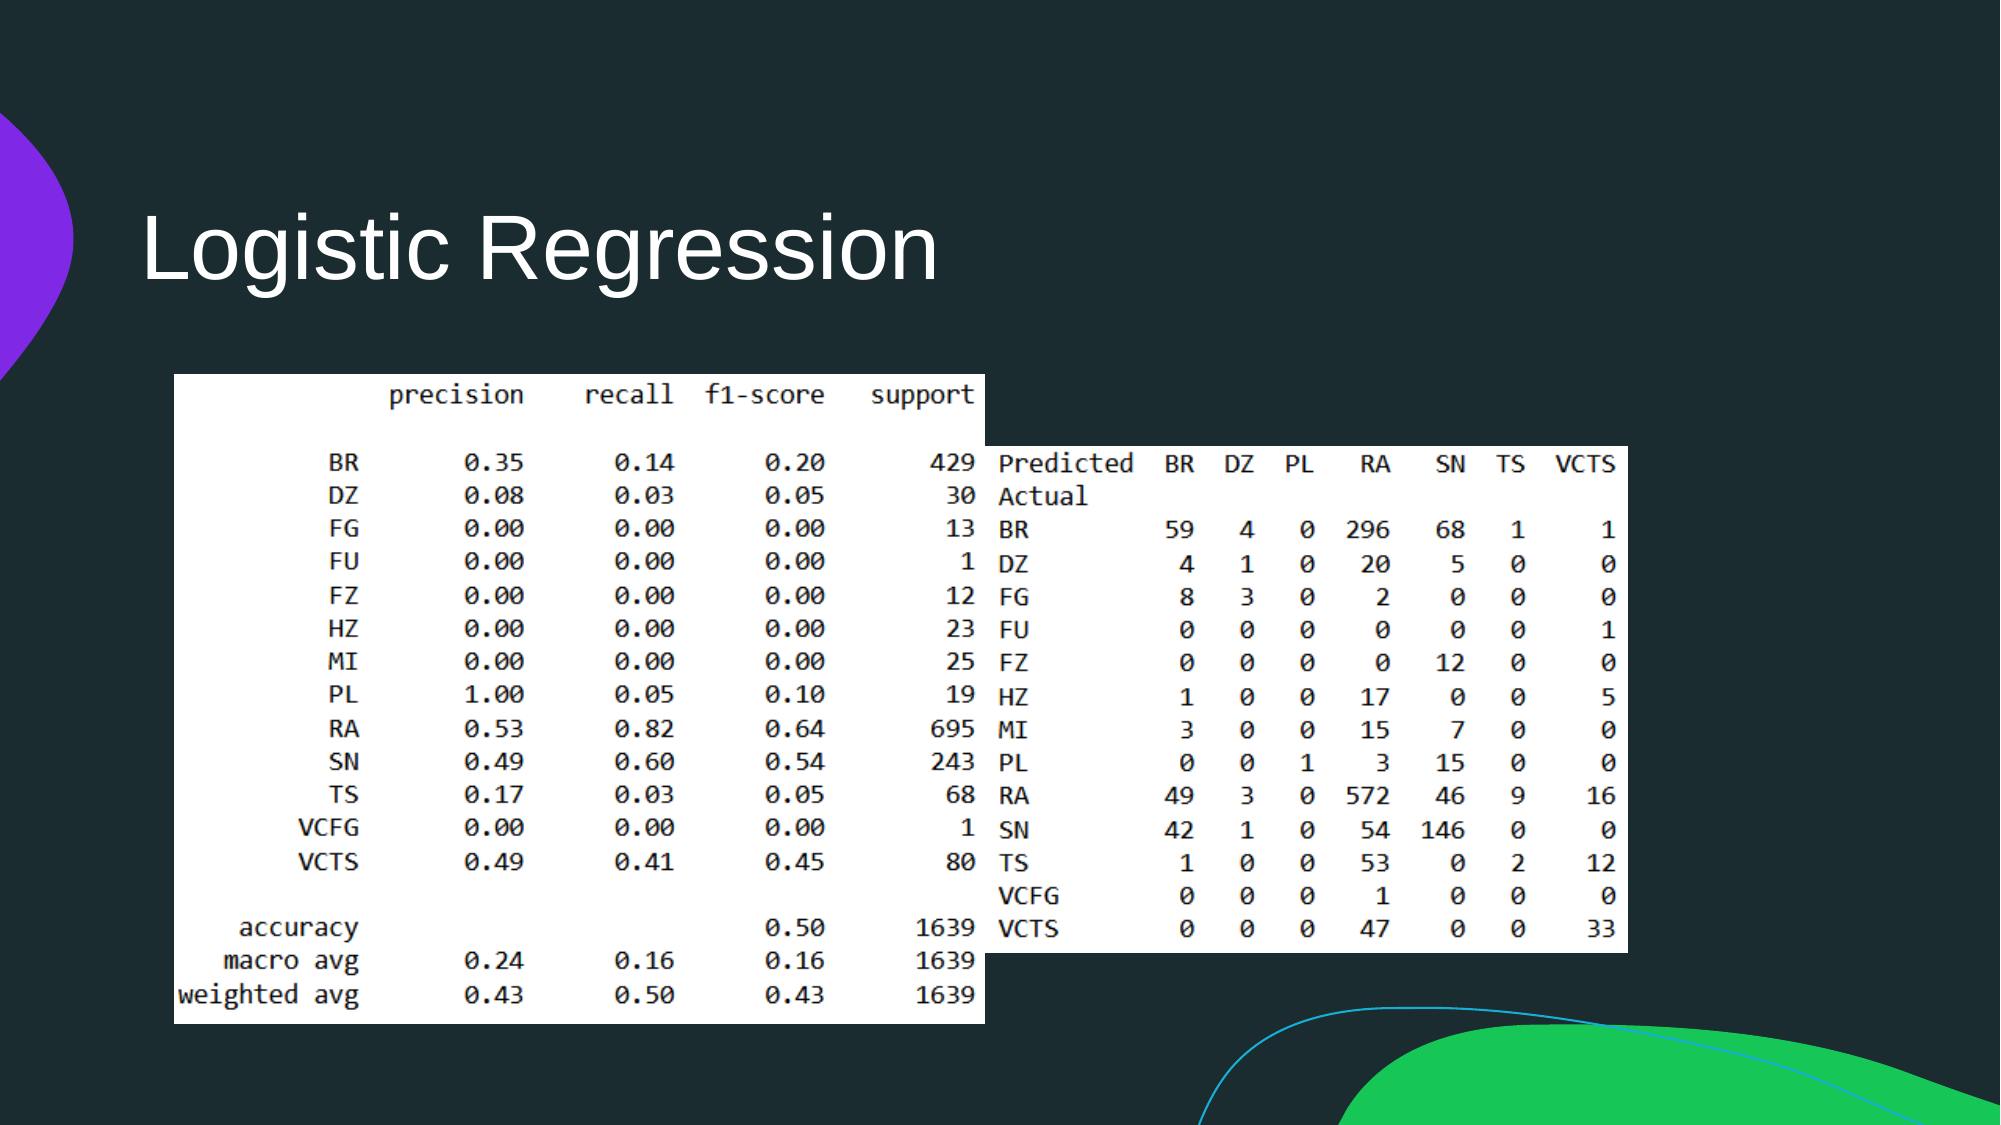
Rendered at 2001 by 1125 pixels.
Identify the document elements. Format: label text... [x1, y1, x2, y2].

title Logistic Regression [125, 125, 1875, 375]
picture [173, 374, 1628, 1024]
